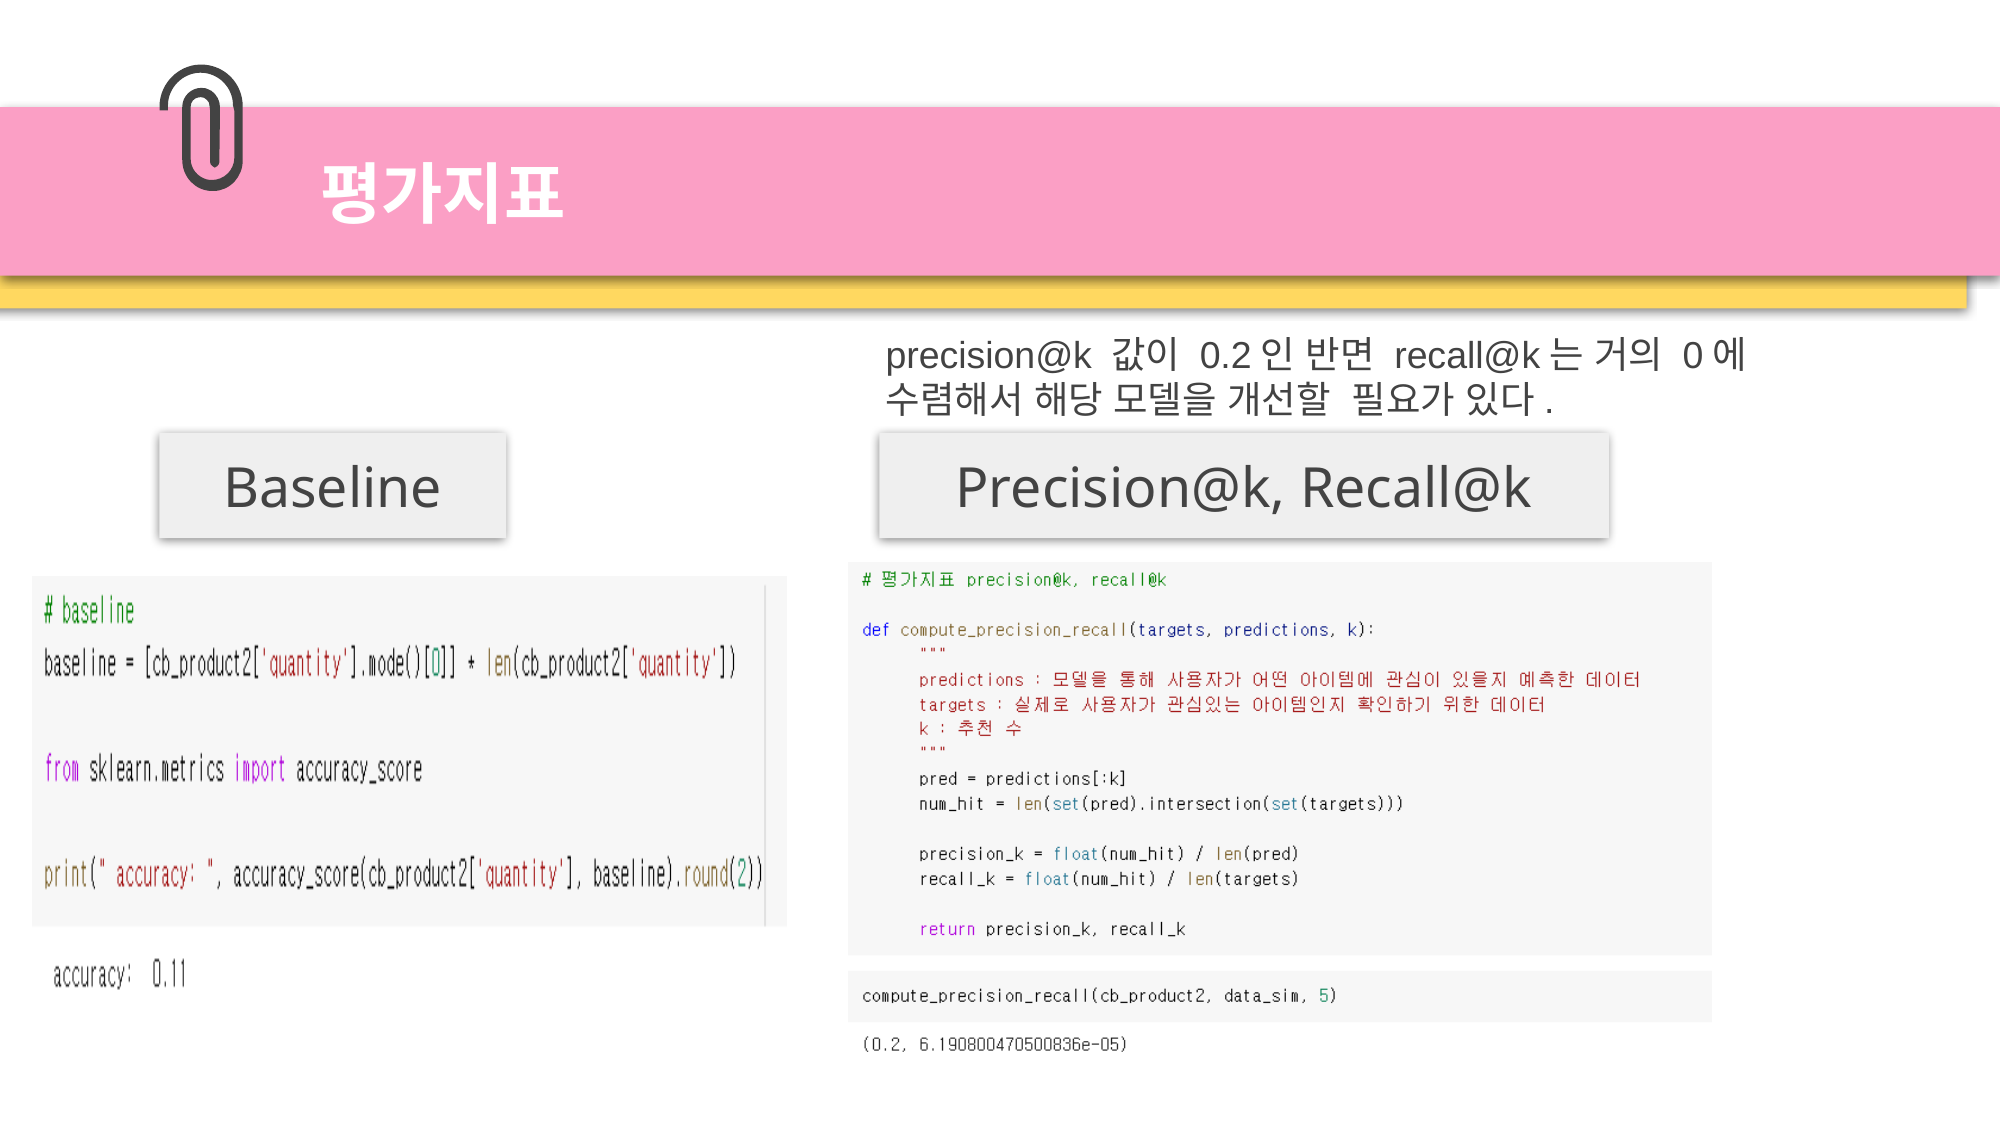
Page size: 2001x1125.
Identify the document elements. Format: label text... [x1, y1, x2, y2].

text_box [0, 287, 1967, 309]
picture [31, 575, 787, 1035]
text_box precision@k 값이 0.2인 반면 recall@k는 거의 0에 수렴해서 해당 모델을 개선할 필요가 있다. [870, 323, 1898, 429]
title Baseline [159, 432, 507, 539]
text_box [159, 64, 243, 191]
title Precision@k, Recall@k [879, 432, 1609, 539]
picture [847, 562, 1712, 1077]
title 평가지표 [0, 107, 2000, 276]
